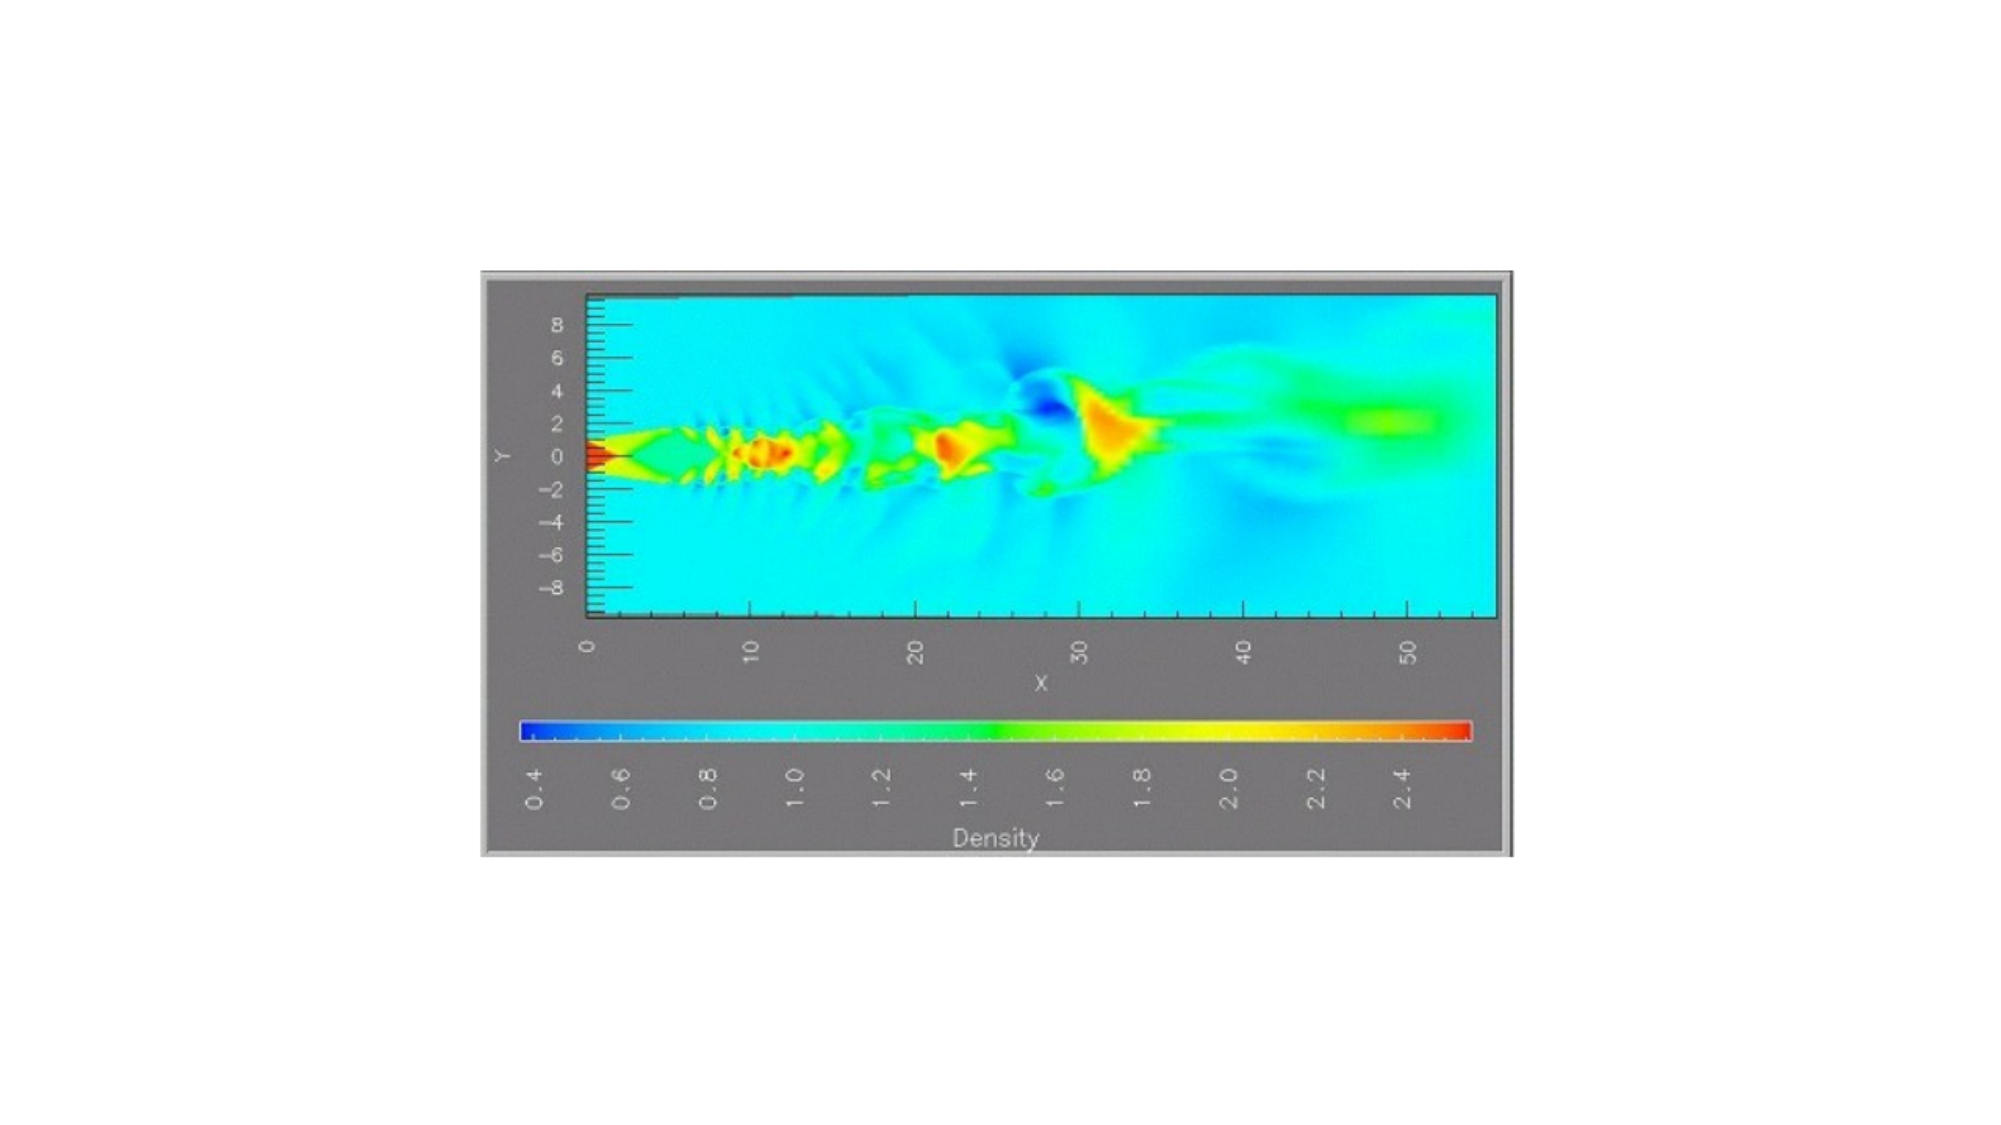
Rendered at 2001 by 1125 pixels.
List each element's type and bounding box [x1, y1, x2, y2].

picture [468, 252, 1532, 873]
